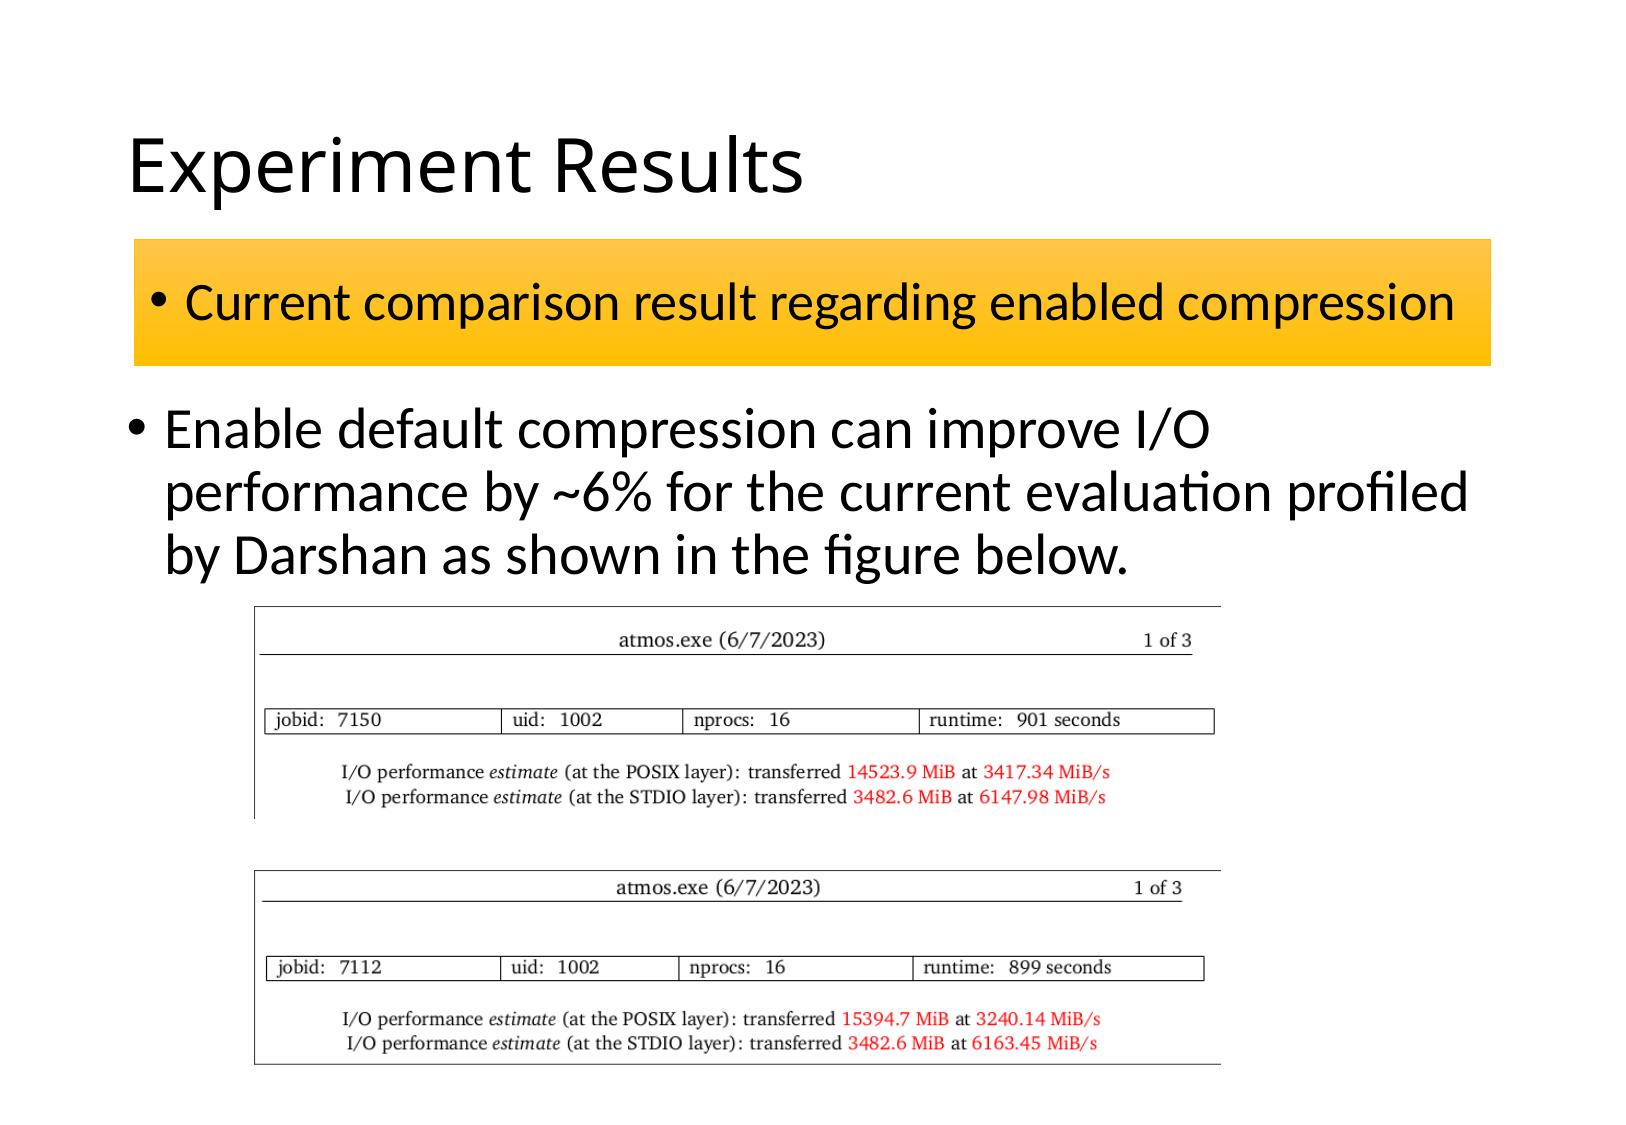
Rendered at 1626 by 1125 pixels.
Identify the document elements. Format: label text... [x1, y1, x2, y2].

text_box Current comparison result regarding enabled compression [134, 239, 1491, 366]
title Experiment Results [111, 59, 1514, 278]
picture [254, 870, 1221, 1066]
list Enable default compression can improve I/O performance by ~6% for the current evaluation profiled by Darshan as shown in the figure below. [111, 390, 1514, 1014]
picture [254, 606, 1221, 819]
